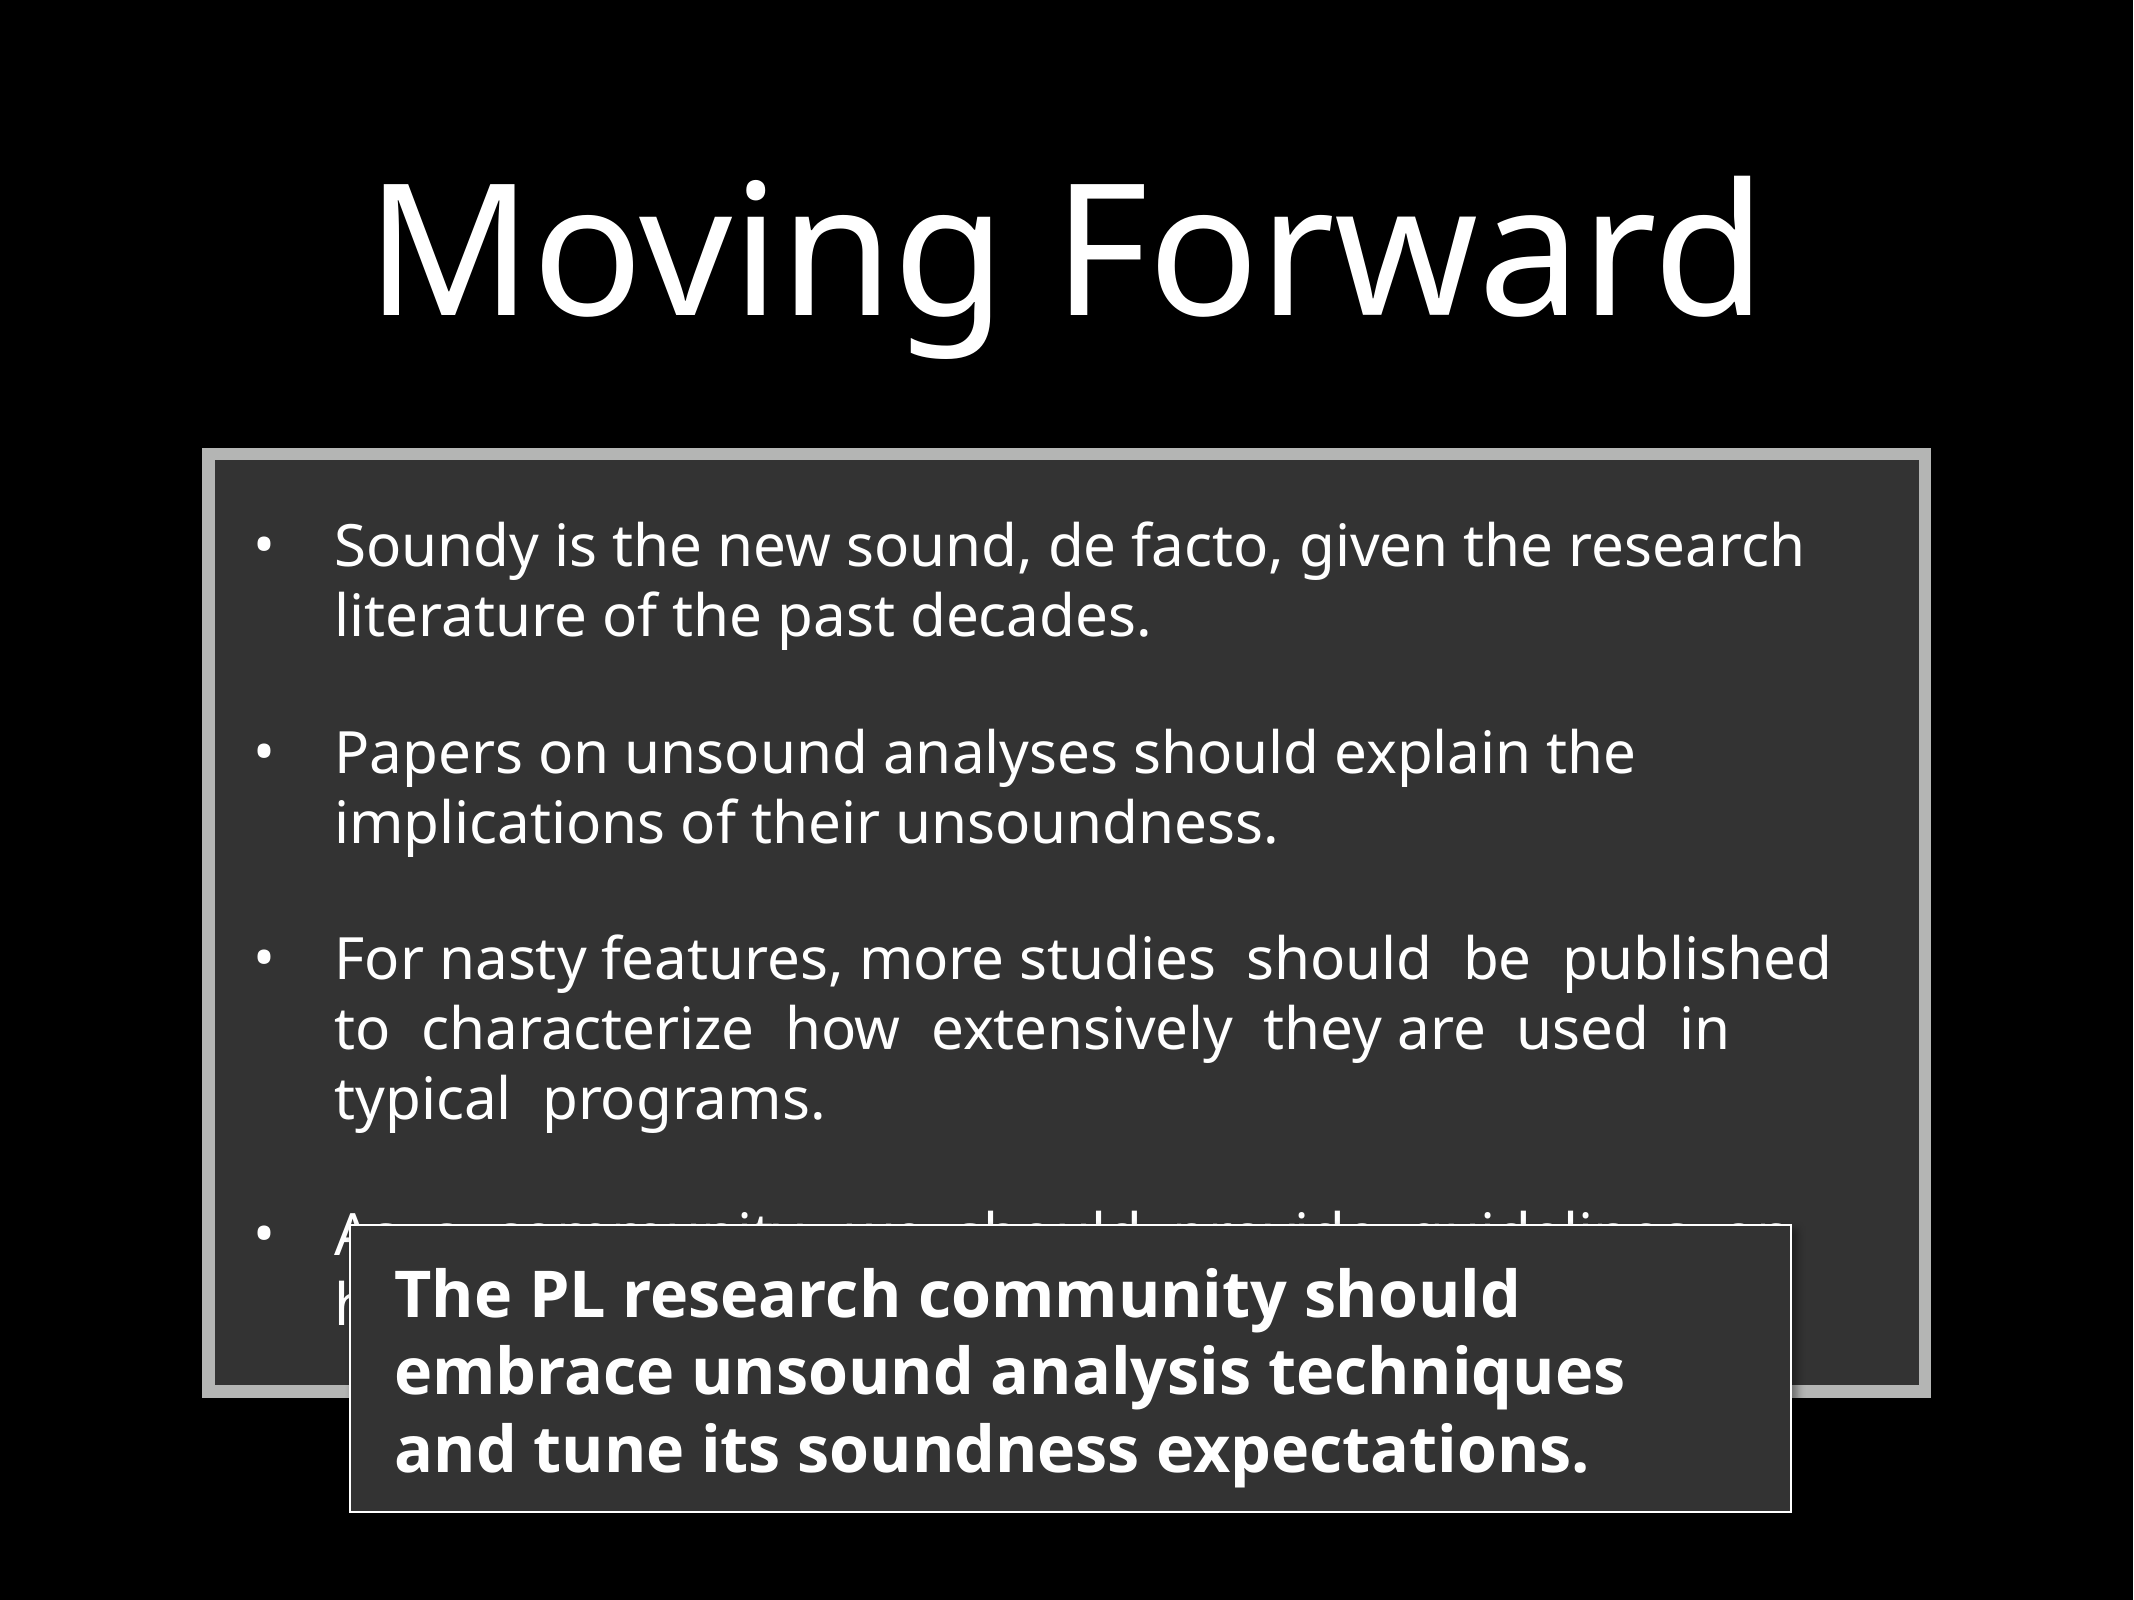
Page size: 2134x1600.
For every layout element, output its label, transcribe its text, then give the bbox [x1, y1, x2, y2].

title Moving Forward [208, 41, 1925, 442]
list Soundy is the new sound, de facto, given the research literature of the past decades. Papers on unsound analyses should explain the implications of their unsoundness. For nasty features, more studies should be published to characterize how extensively they are used in typical programs. As a community, we should provide guidelines on how to write unsound analysis papers. [208, 454, 1925, 1392]
text_box The PL research community should embrace unsound analysis techniques and tune its soundness expectations. [349, 1224, 1792, 1513]
